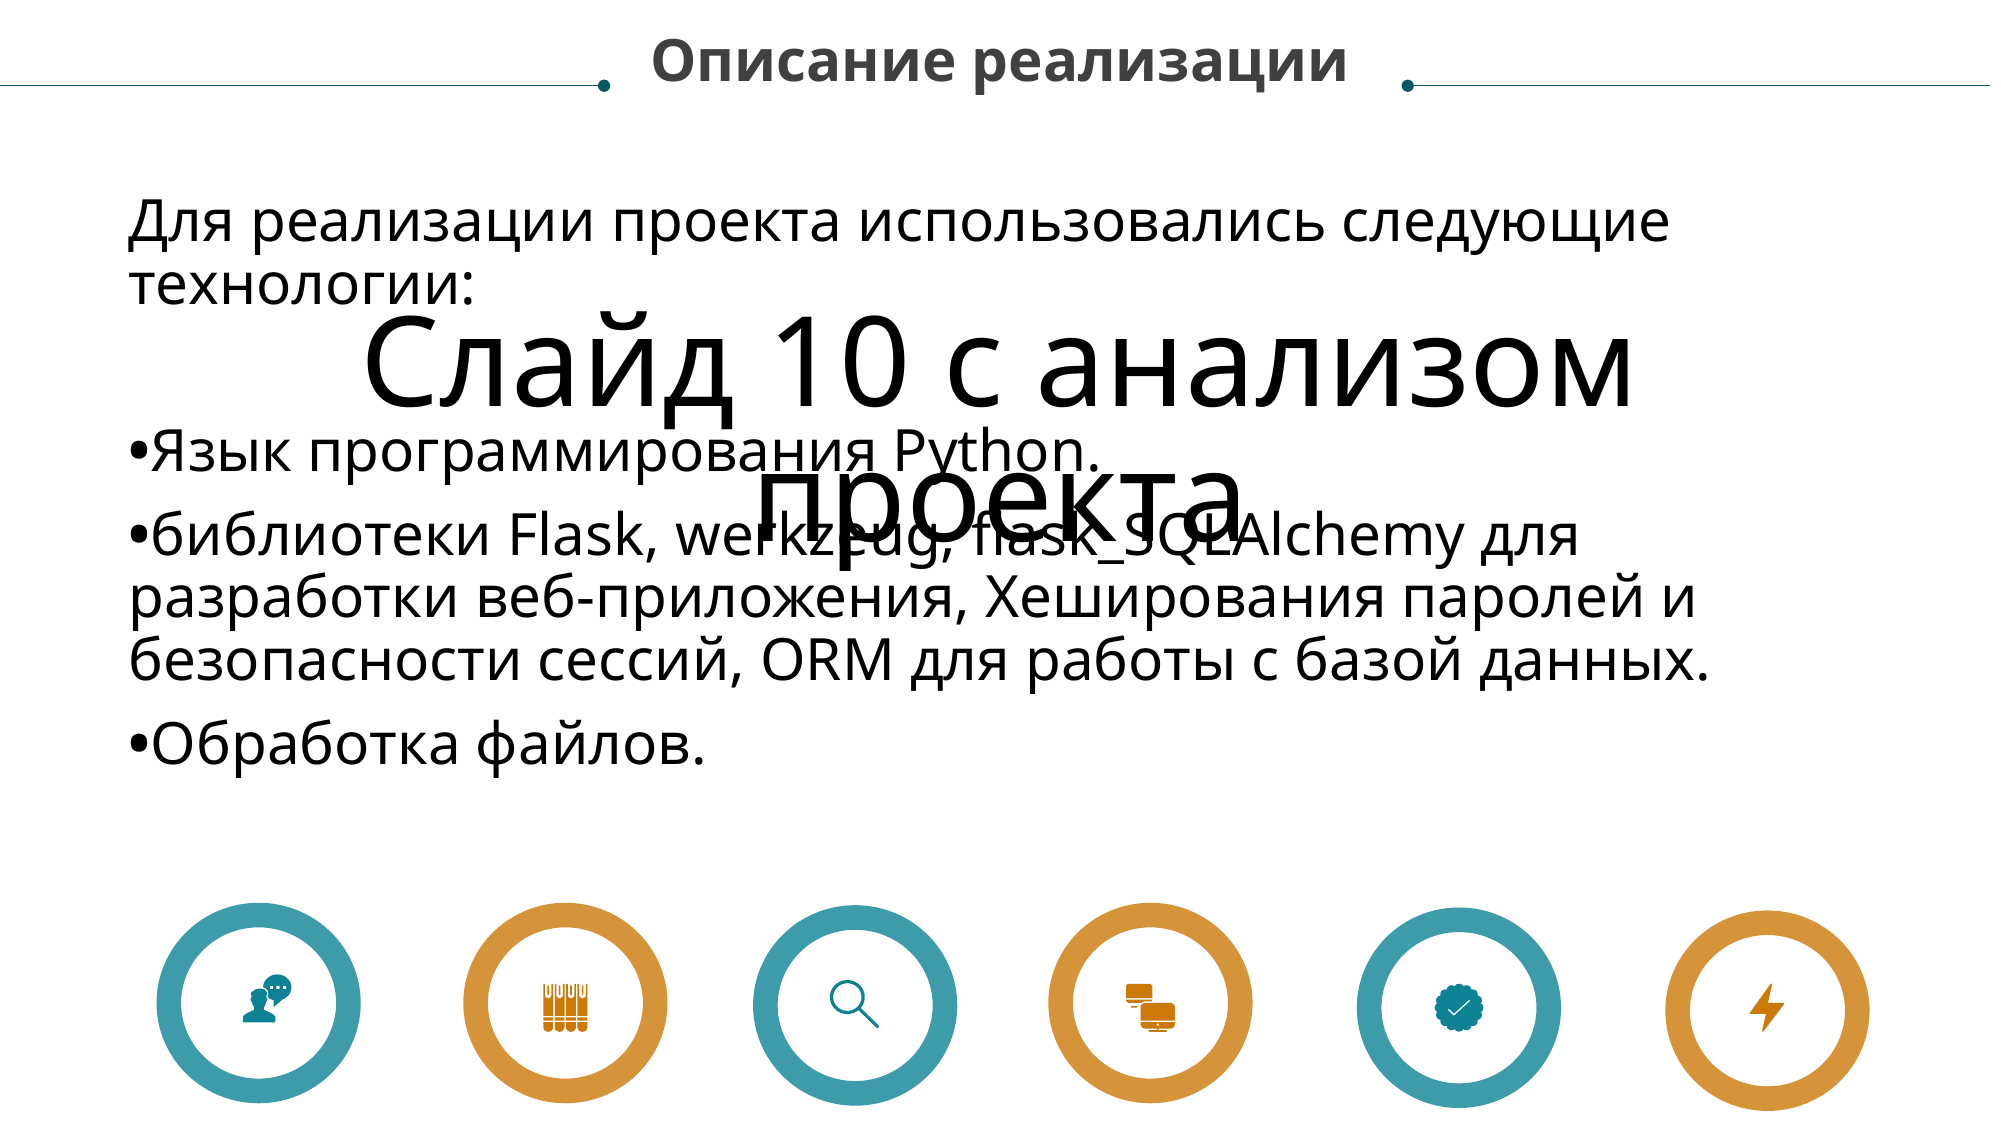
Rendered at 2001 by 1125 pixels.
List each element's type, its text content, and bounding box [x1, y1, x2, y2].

text_box [1749, 983, 1785, 1032]
text_box [1664, 909, 1871, 1112]
text_box Описание реализации [37, 31, 1963, 140]
subtitle Для реализации проекта использовались следующие технологии: •Язык программирования Python. •библиотеки Flask, werkzeug, flask_SQLAlchemy для разработки веб-приложения, Хеширования паролей и безопасности сессий, ORM для работы с базой данных. •Обработка файлов. [113, 183, 1920, 1072]
text_box [829, 980, 879, 1028]
text_box [752, 904, 959, 1107]
text_box [1355, 906, 1563, 1110]
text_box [543, 983, 588, 1032]
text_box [1125, 983, 1175, 1032]
text_box [1047, 901, 1254, 1105]
text_box [1434, 983, 1484, 1032]
text_box [155, 901, 362, 1105]
text_box [462, 901, 669, 1105]
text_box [242, 974, 292, 1023]
